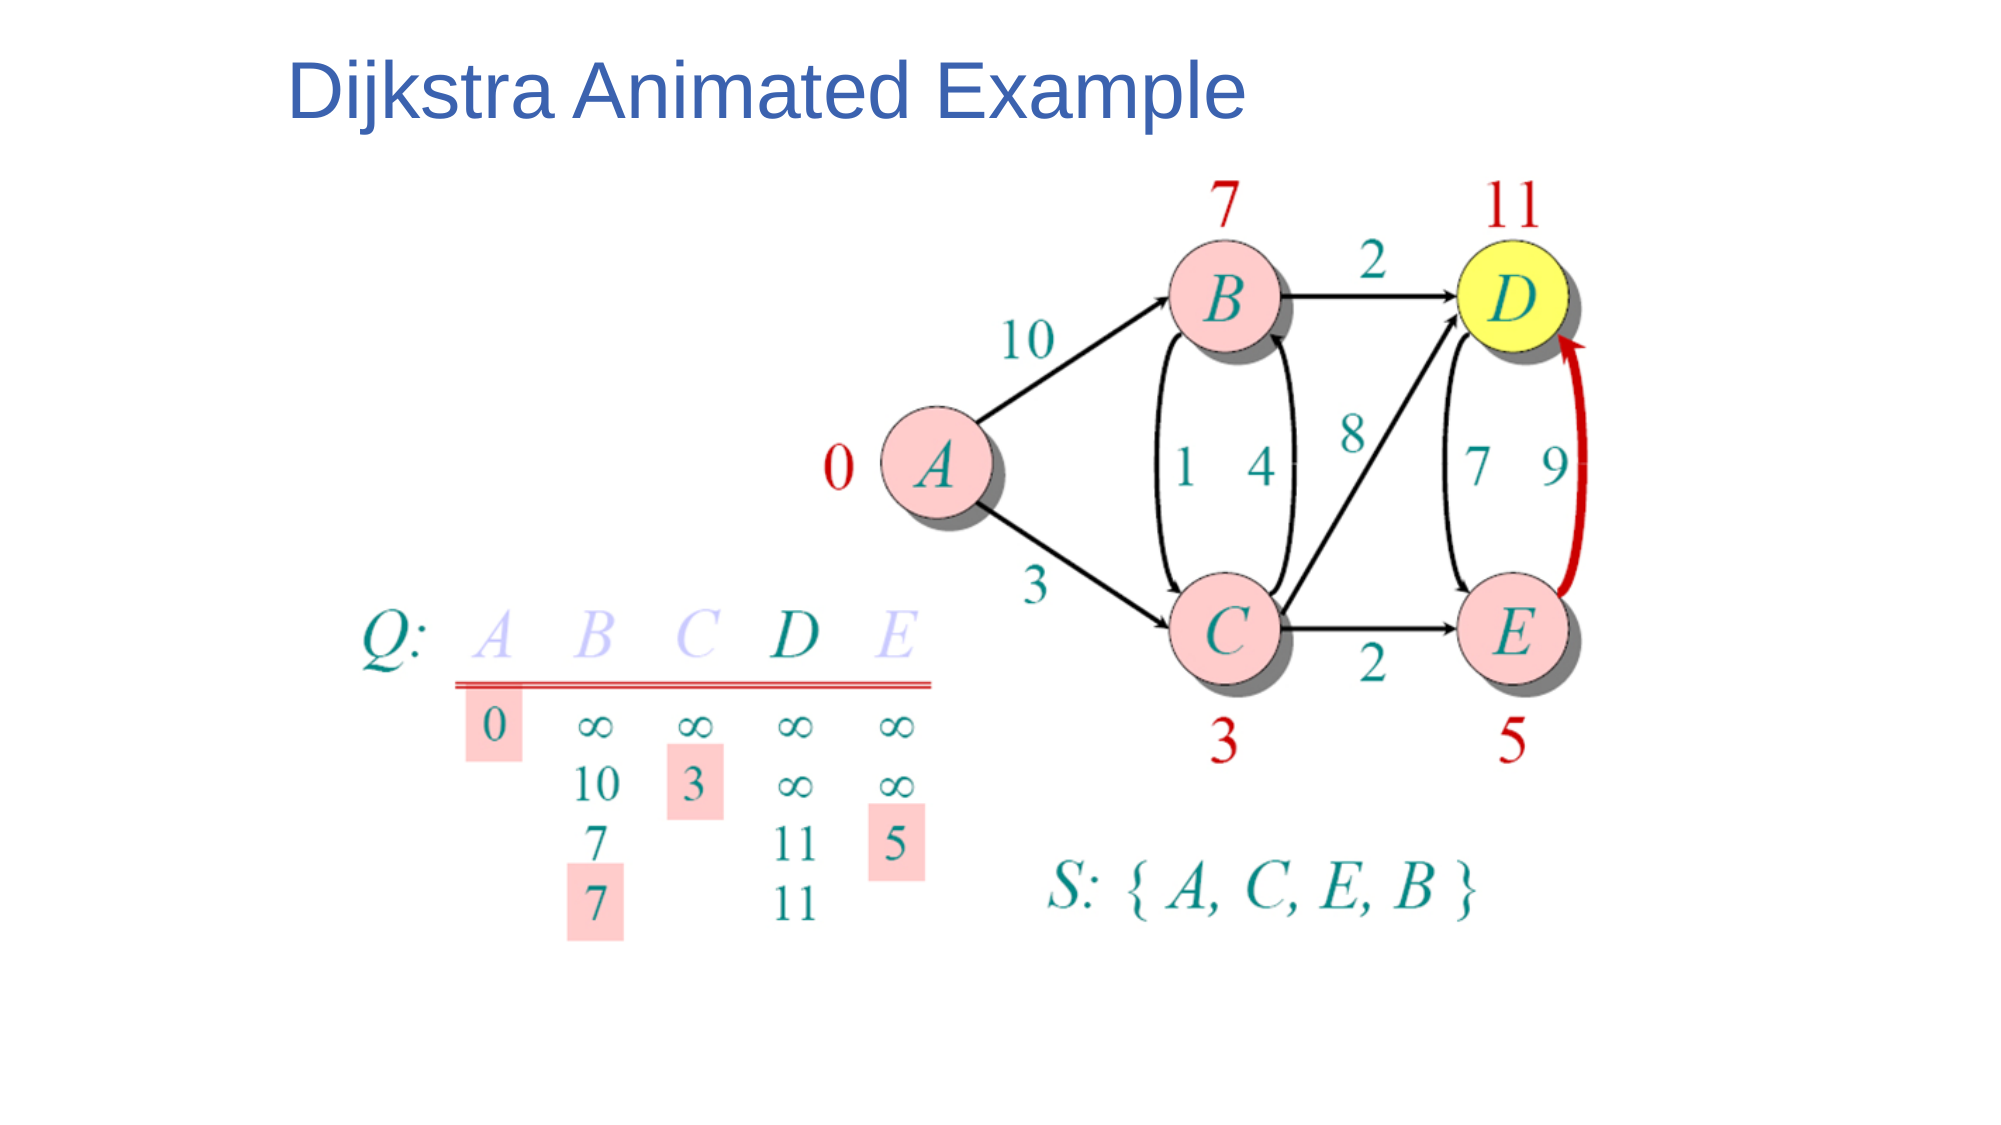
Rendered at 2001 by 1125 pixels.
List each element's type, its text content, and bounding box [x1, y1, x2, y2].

picture [299, 175, 1653, 950]
title Dijkstra Animated Example [286, 45, 1714, 180]
